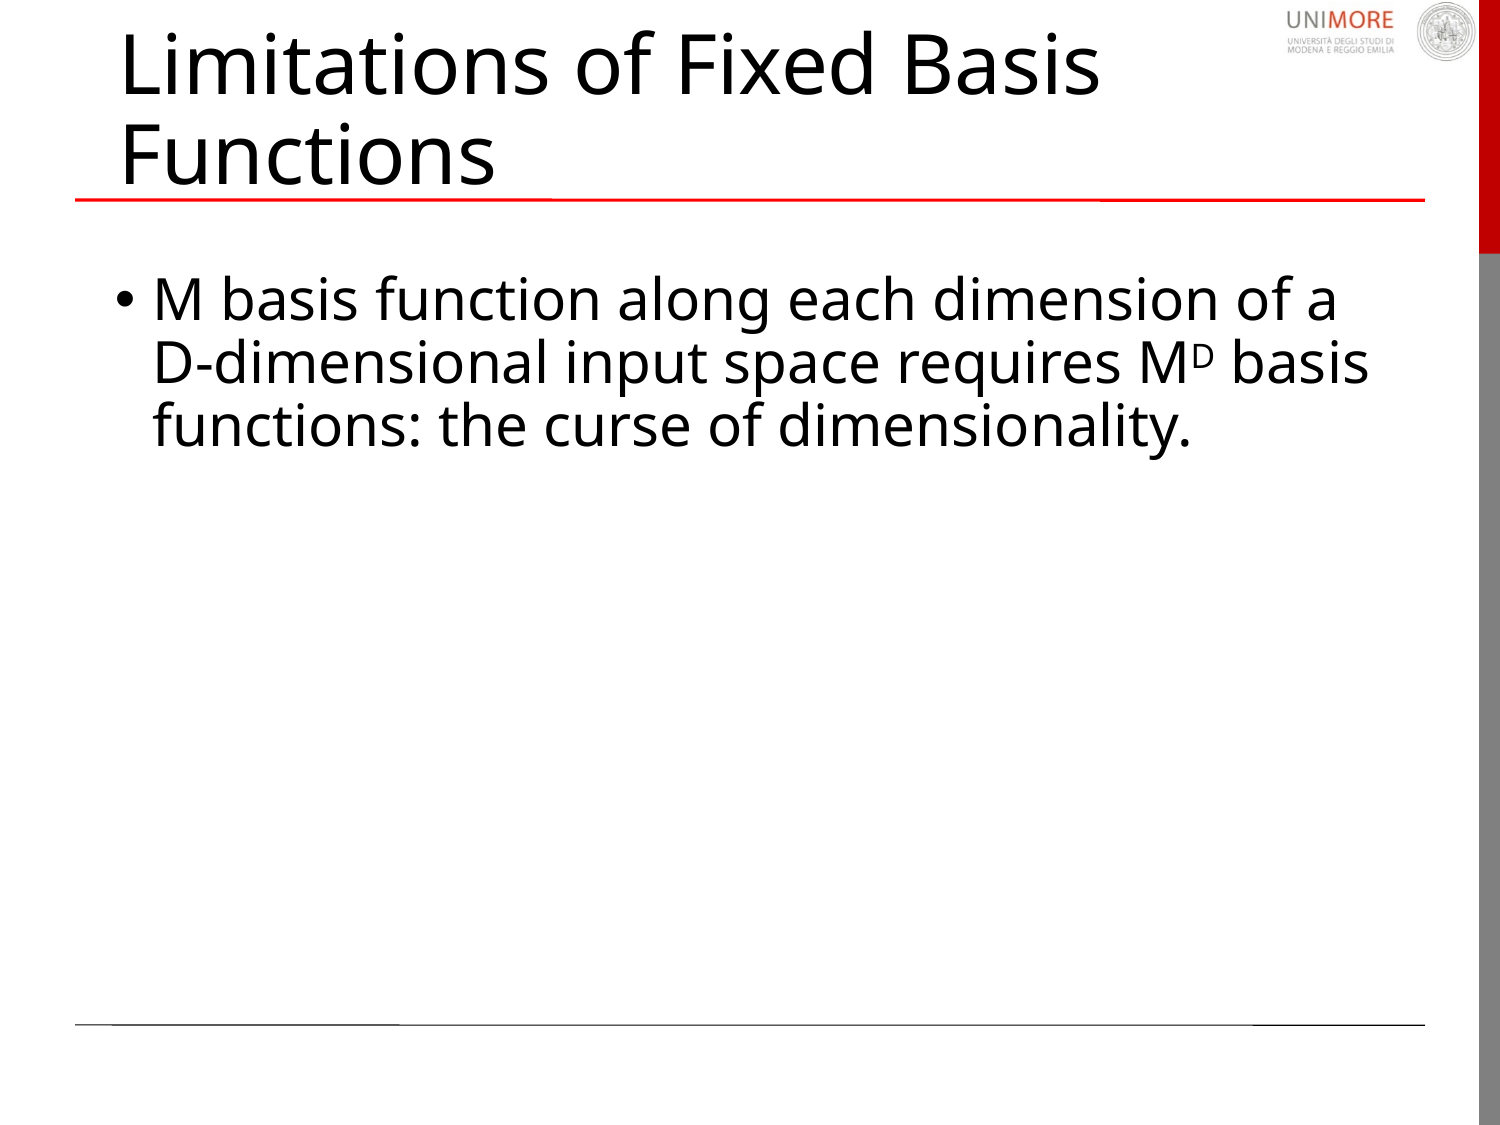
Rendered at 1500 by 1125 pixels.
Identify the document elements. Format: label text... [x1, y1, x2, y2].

title Limitations of Fixed Basis Functions [103, 59, 1397, 166]
list M basis function along each dimension of a D-dimensional input space requires MD basis functions: the curse of dimensionality. [99, 262, 1400, 1005]
picture [1283, 2, 1479, 62]
